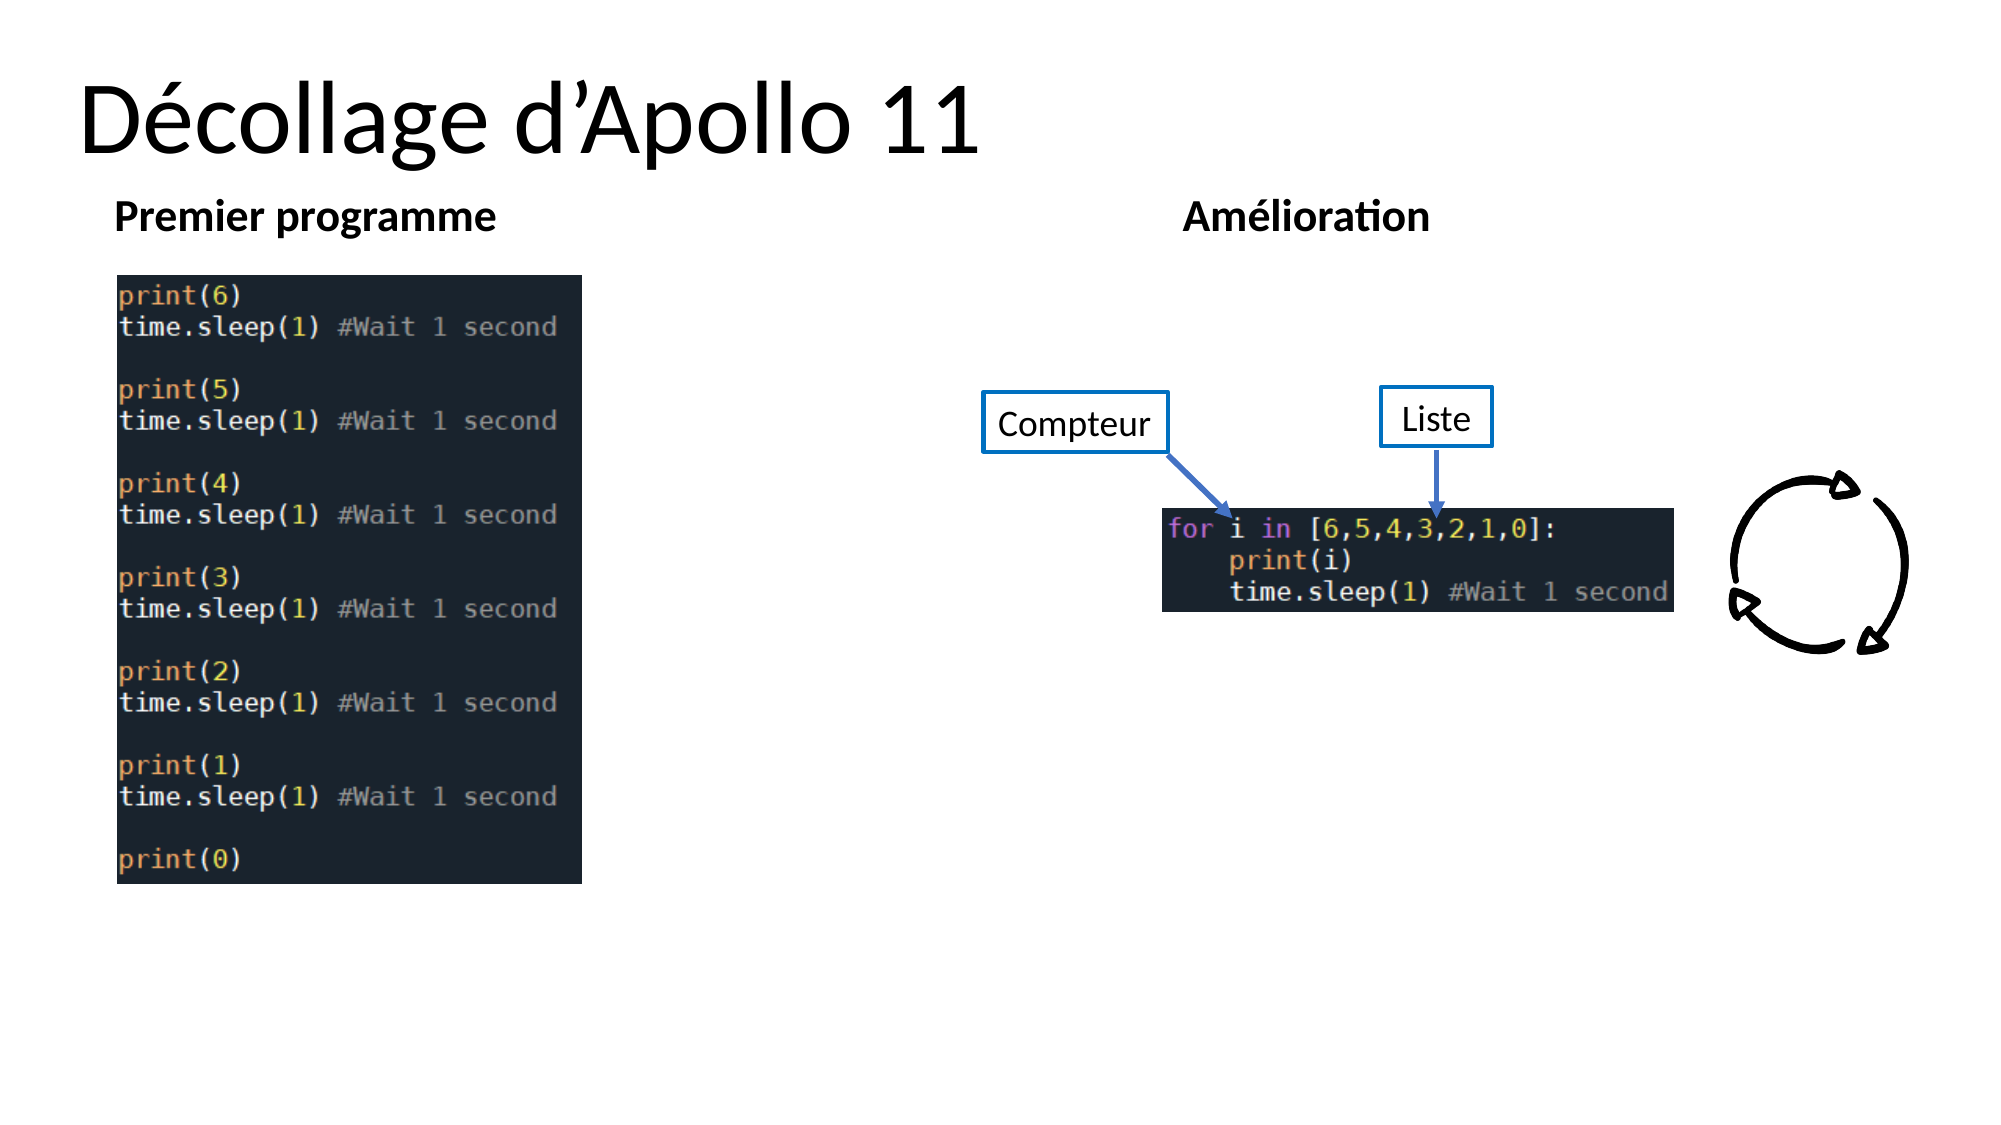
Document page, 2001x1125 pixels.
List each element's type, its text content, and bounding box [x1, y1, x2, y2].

text_box Liste [1381, 386, 1492, 447]
text_box Compteur [983, 392, 1168, 452]
text_box Amélioration [1167, 178, 1668, 248]
picture [1162, 508, 1674, 612]
picture [117, 275, 582, 884]
text_box Décollage d’Apollo 11 [63, 42, 1032, 183]
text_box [1167, 454, 1233, 519]
picture [1726, 470, 1911, 655]
text_box Premier programme [99, 177, 600, 248]
